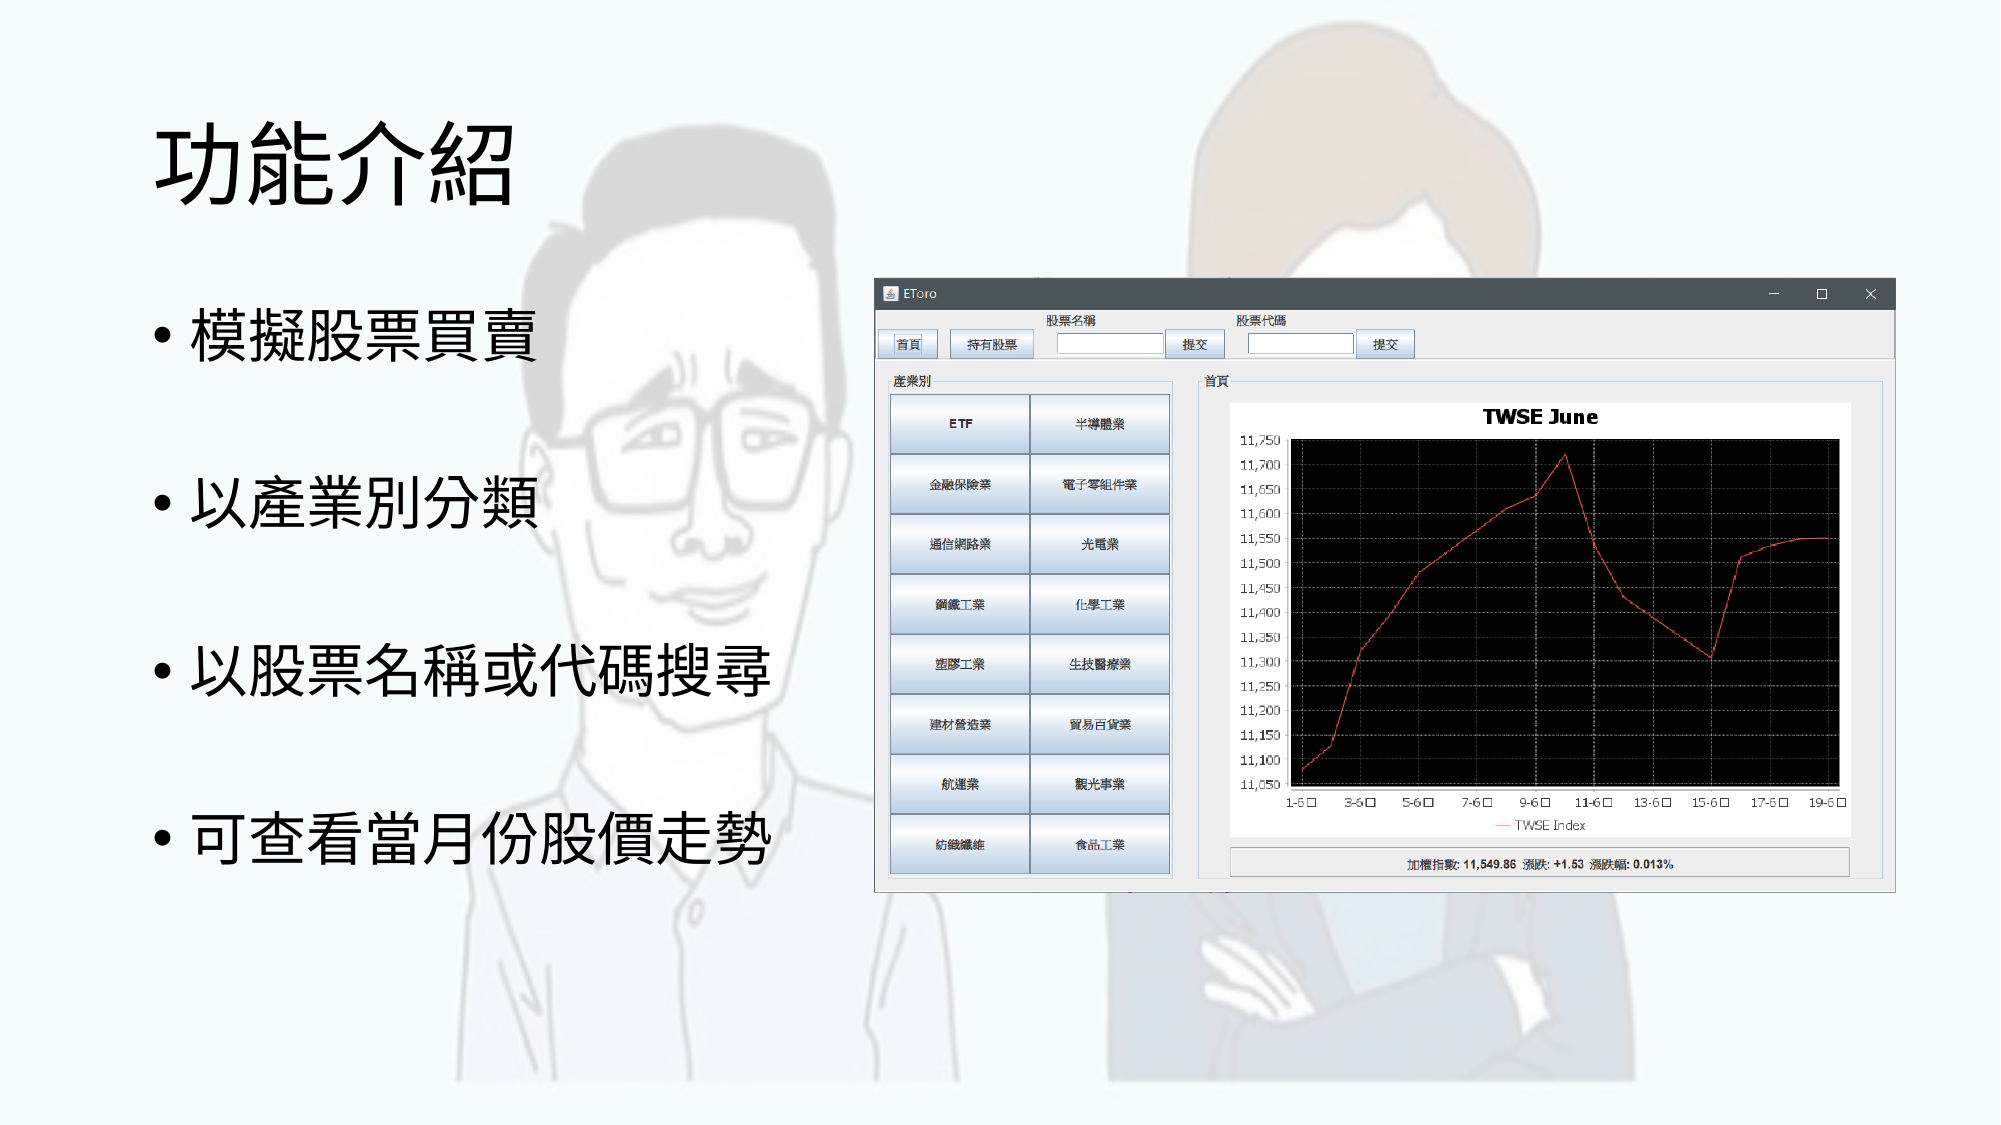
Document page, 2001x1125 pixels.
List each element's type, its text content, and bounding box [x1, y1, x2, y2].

list 模擬股票買賣 以產業別分類 以股票名稱或代碼搜尋 可查看當月份股價走勢 [137, 299, 1863, 1014]
picture [874, 277, 1896, 893]
title 功能介紹 [137, 59, 1863, 278]
